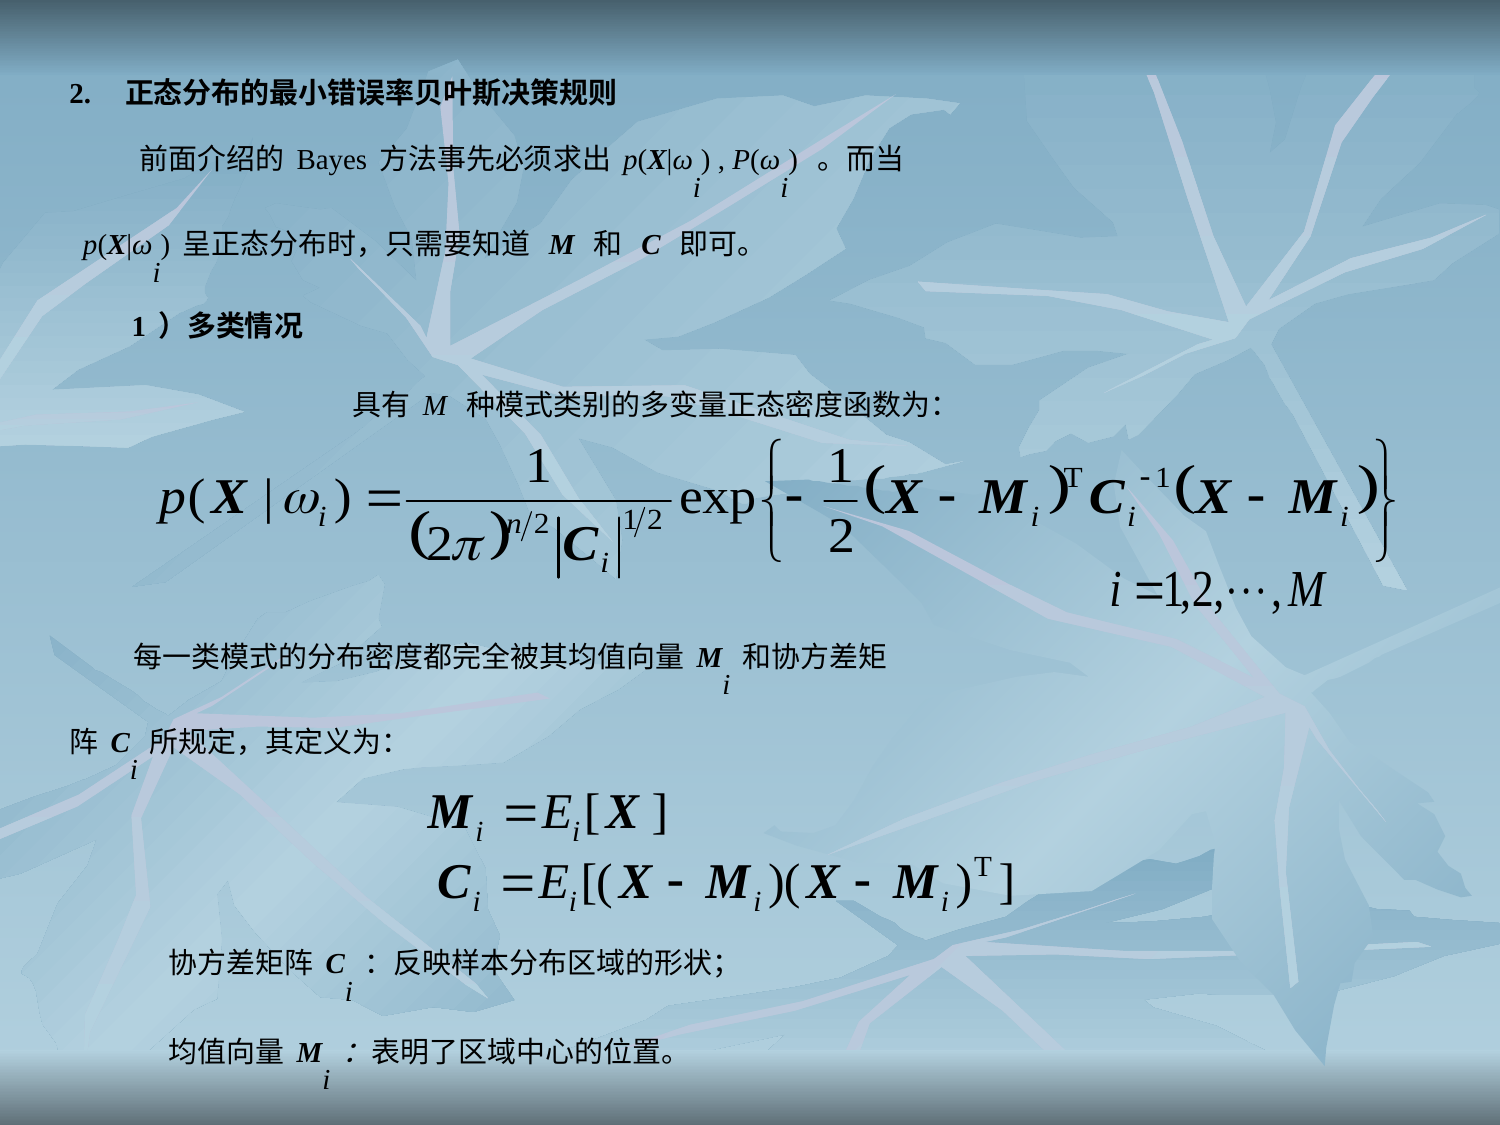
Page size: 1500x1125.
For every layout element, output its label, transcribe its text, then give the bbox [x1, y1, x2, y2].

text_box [417, 778, 677, 855]
text_box 2. 正态分布的最小错误率贝叶斯决策规则 [54, 61, 1051, 109]
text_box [144, 429, 1407, 589]
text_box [1103, 558, 1339, 628]
text_box 每一类模式的分布密度都完全被其均值向量Mi和协方差矩 阵Ci所规定，其定义为： [54, 607, 1464, 794]
text_box 具有M 种模式类别的多变量正态密度函数为： [338, 372, 975, 428]
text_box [430, 844, 1023, 924]
text_box 协方差矩阵Ci：反映样本分布区域的形状； 均值向量Mi：表明了区域中心的位置。 [153, 910, 1237, 1104]
text_box 1）多类情况 [116, 296, 319, 370]
text_box 前面介绍的Bayes方法事先必须求出p(X|ωi) , P(ωi) 。而当 p(X|ωi)呈正态分布时，只需要知道 M 和 C 即可。 [10, 109, 1500, 296]
